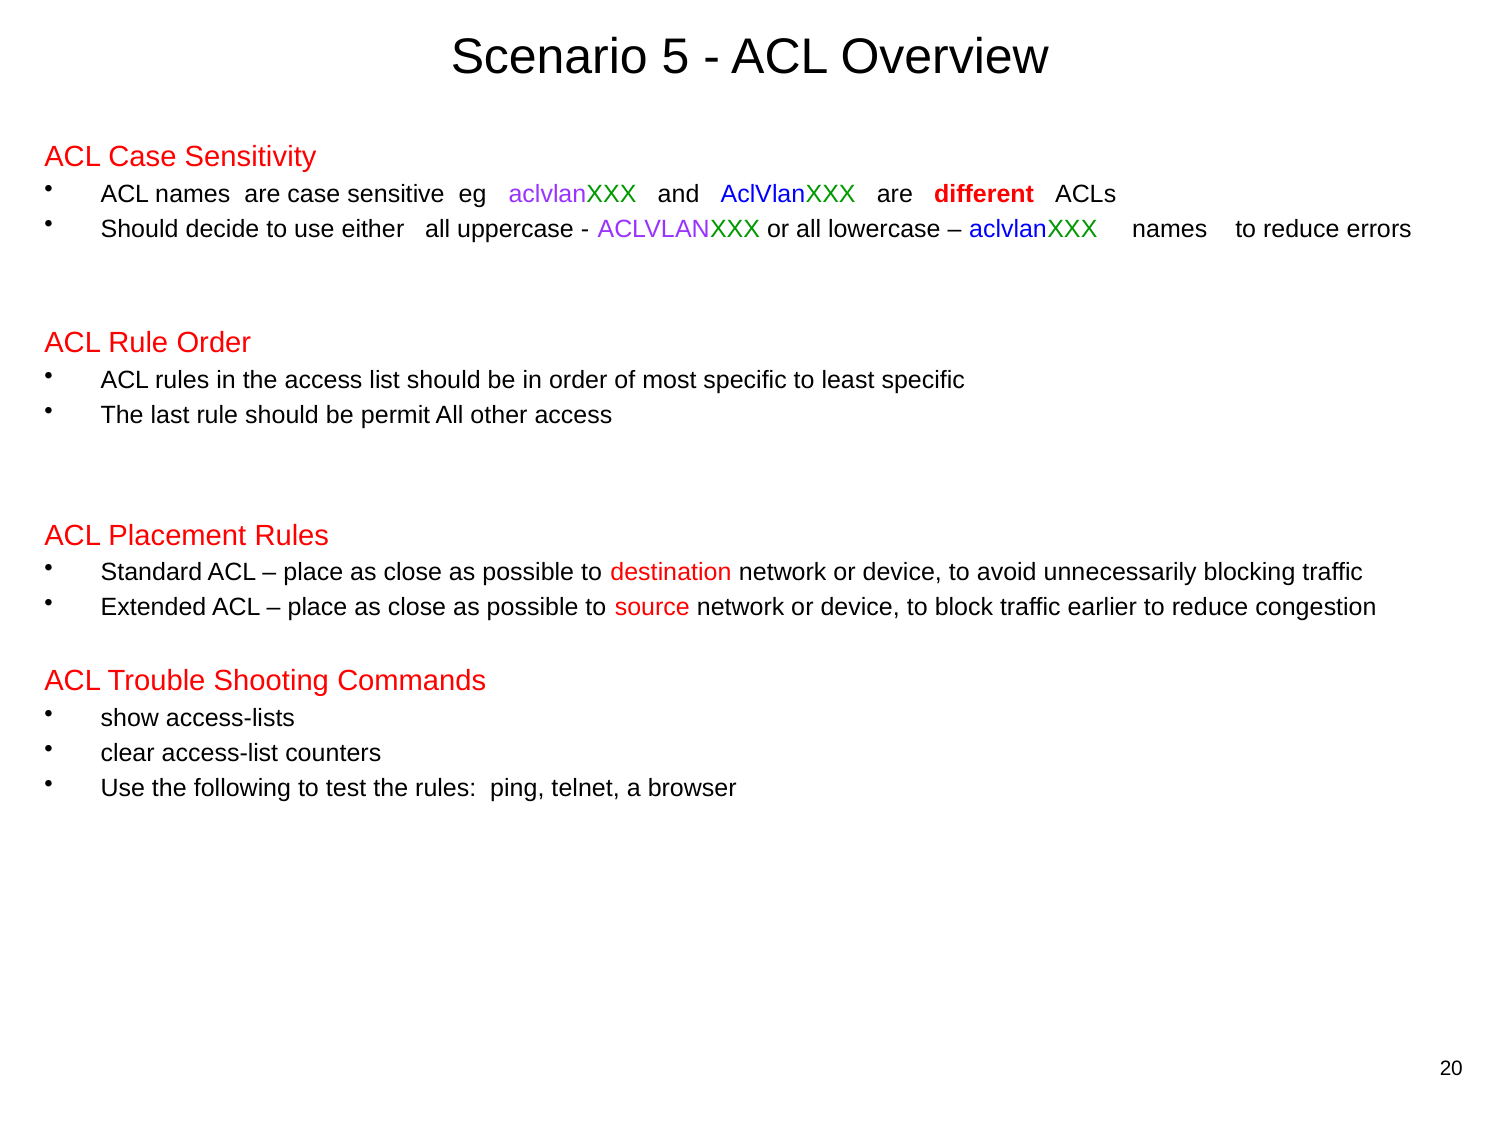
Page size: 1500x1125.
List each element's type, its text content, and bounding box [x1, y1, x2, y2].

slide_number 20 [1422, 1046, 1479, 1095]
list ACL Case Sensitivity ACL names are case sensitive eg aclvlanXXX and AclVlanXXX are different ACLs Should decide to use either all uppercase - ACLVLANXXX or all lowercase – aclvlanXXX names to reduce errors ACL Rule Order ACL rules in the access list should be in order of most specific to least specific The last rule should be permit All other access ACL Placement Rules Standard ACL – place as close as possible to destination network or device, to avoid unnecessarily blocking traffic Extended ACL – place as close as possible to source network or device, to block traffic earlier to reduce congestion ACL Trouble Shooting Commands show access-lists clear access-list counters Use the following to test the rules: ping, telnet, a browser [29, 93, 1471, 1067]
title Scenario 5 - ACL Overview [17, 19, 1483, 88]
